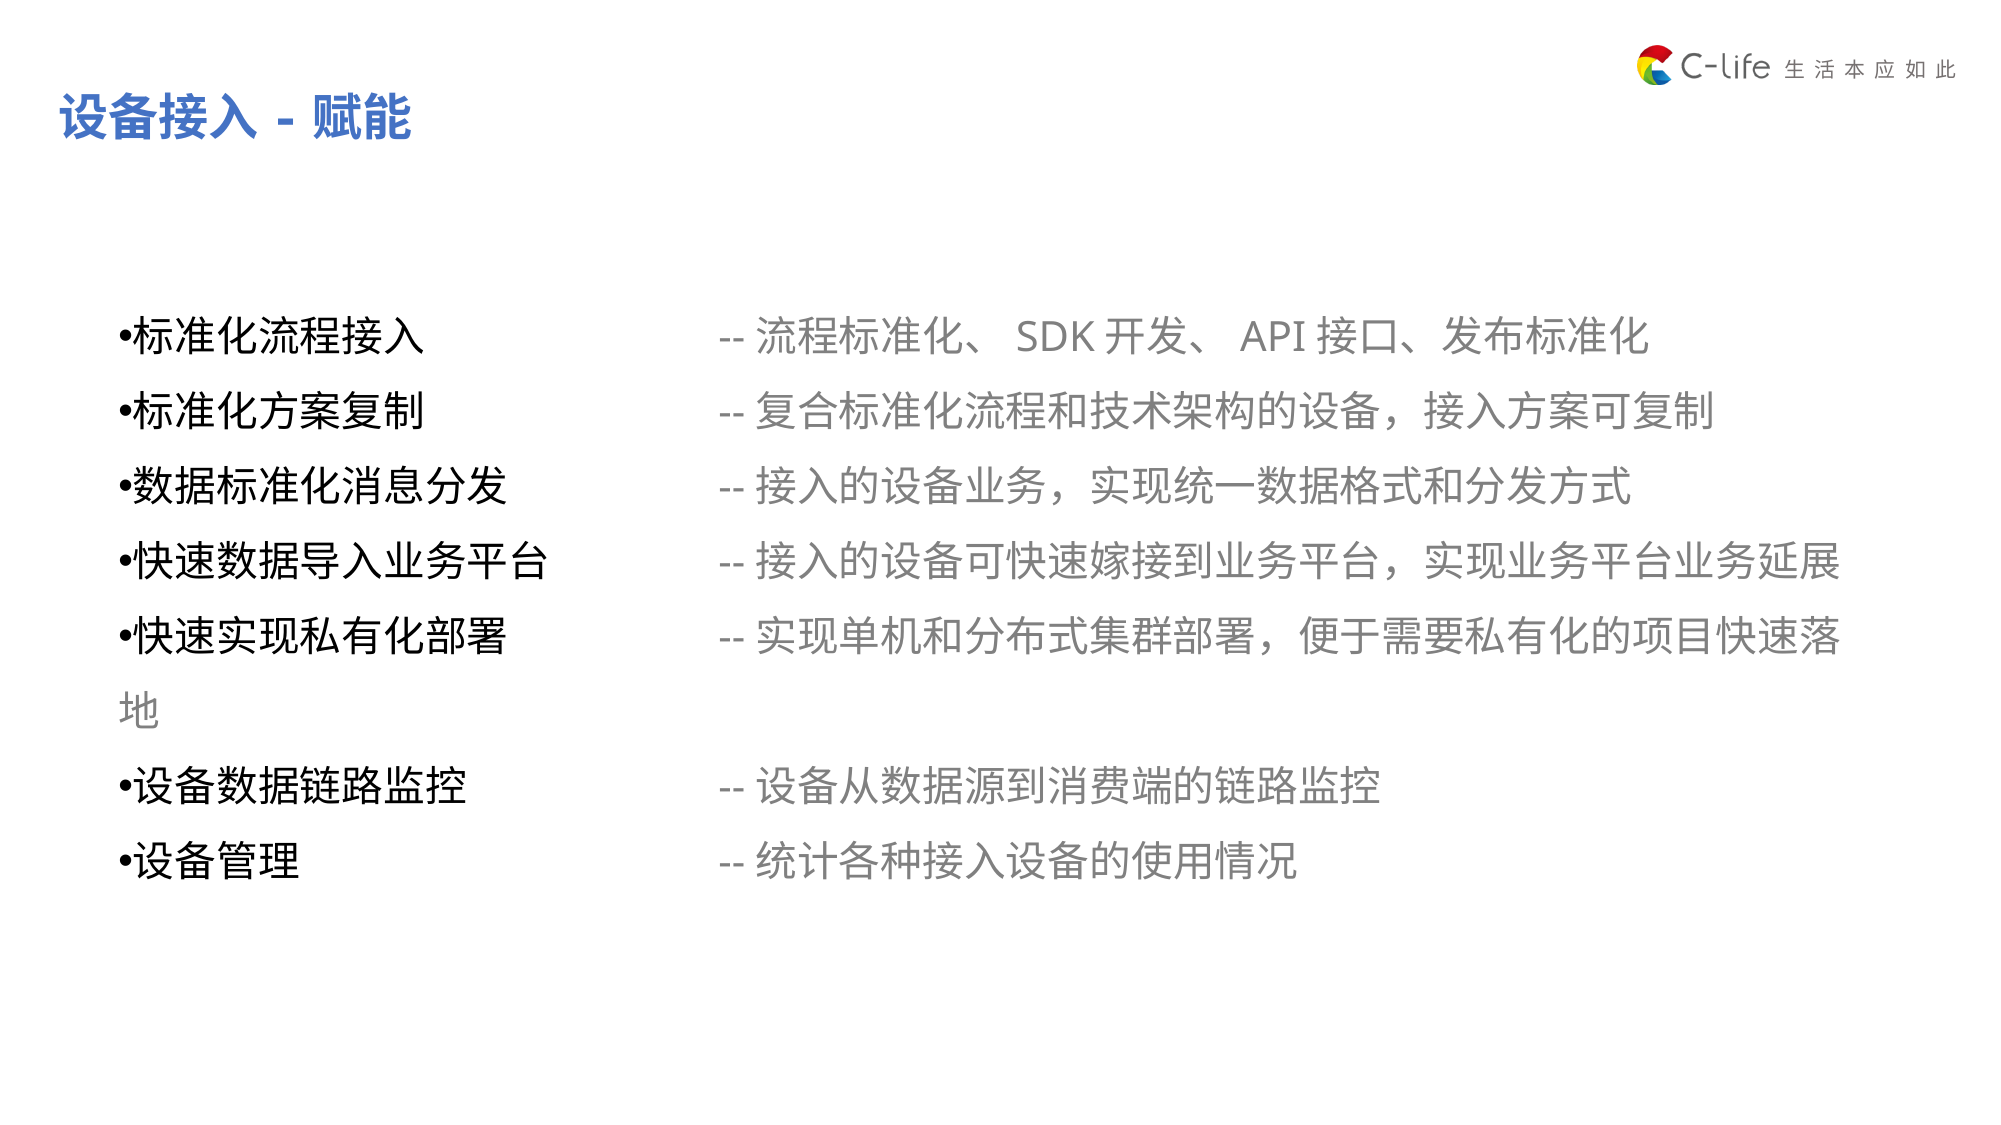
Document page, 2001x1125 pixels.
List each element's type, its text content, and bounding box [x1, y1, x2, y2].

text_box 标准化流程接入 --流程标准化、SDK开发、API接口、发布标准化 标准化方案复制 --复合标准化流程和技术架构的设备，接入方案可复制 数据标准化消息分发 --接入的设备业务，实现统一数据格式和分发方式 快速数据导入业务平台 --接入的设备可快速嫁接到业务平台，实现业务平台业务延展 快速实现私有化部署 --实现单机和分布式集群部署，便于需要私有化的项目快速落地 设备数据链路监控 --设备从数据源到消费端的链路监控 设备管理 --统计各种接入设备的使用情况 [103, 237, 1897, 893]
text_box 生 活 本 应 如 此 [1769, 48, 2000, 119]
picture [1637, 45, 1770, 85]
title 设备接入-赋能 [43, 84, 1584, 155]
